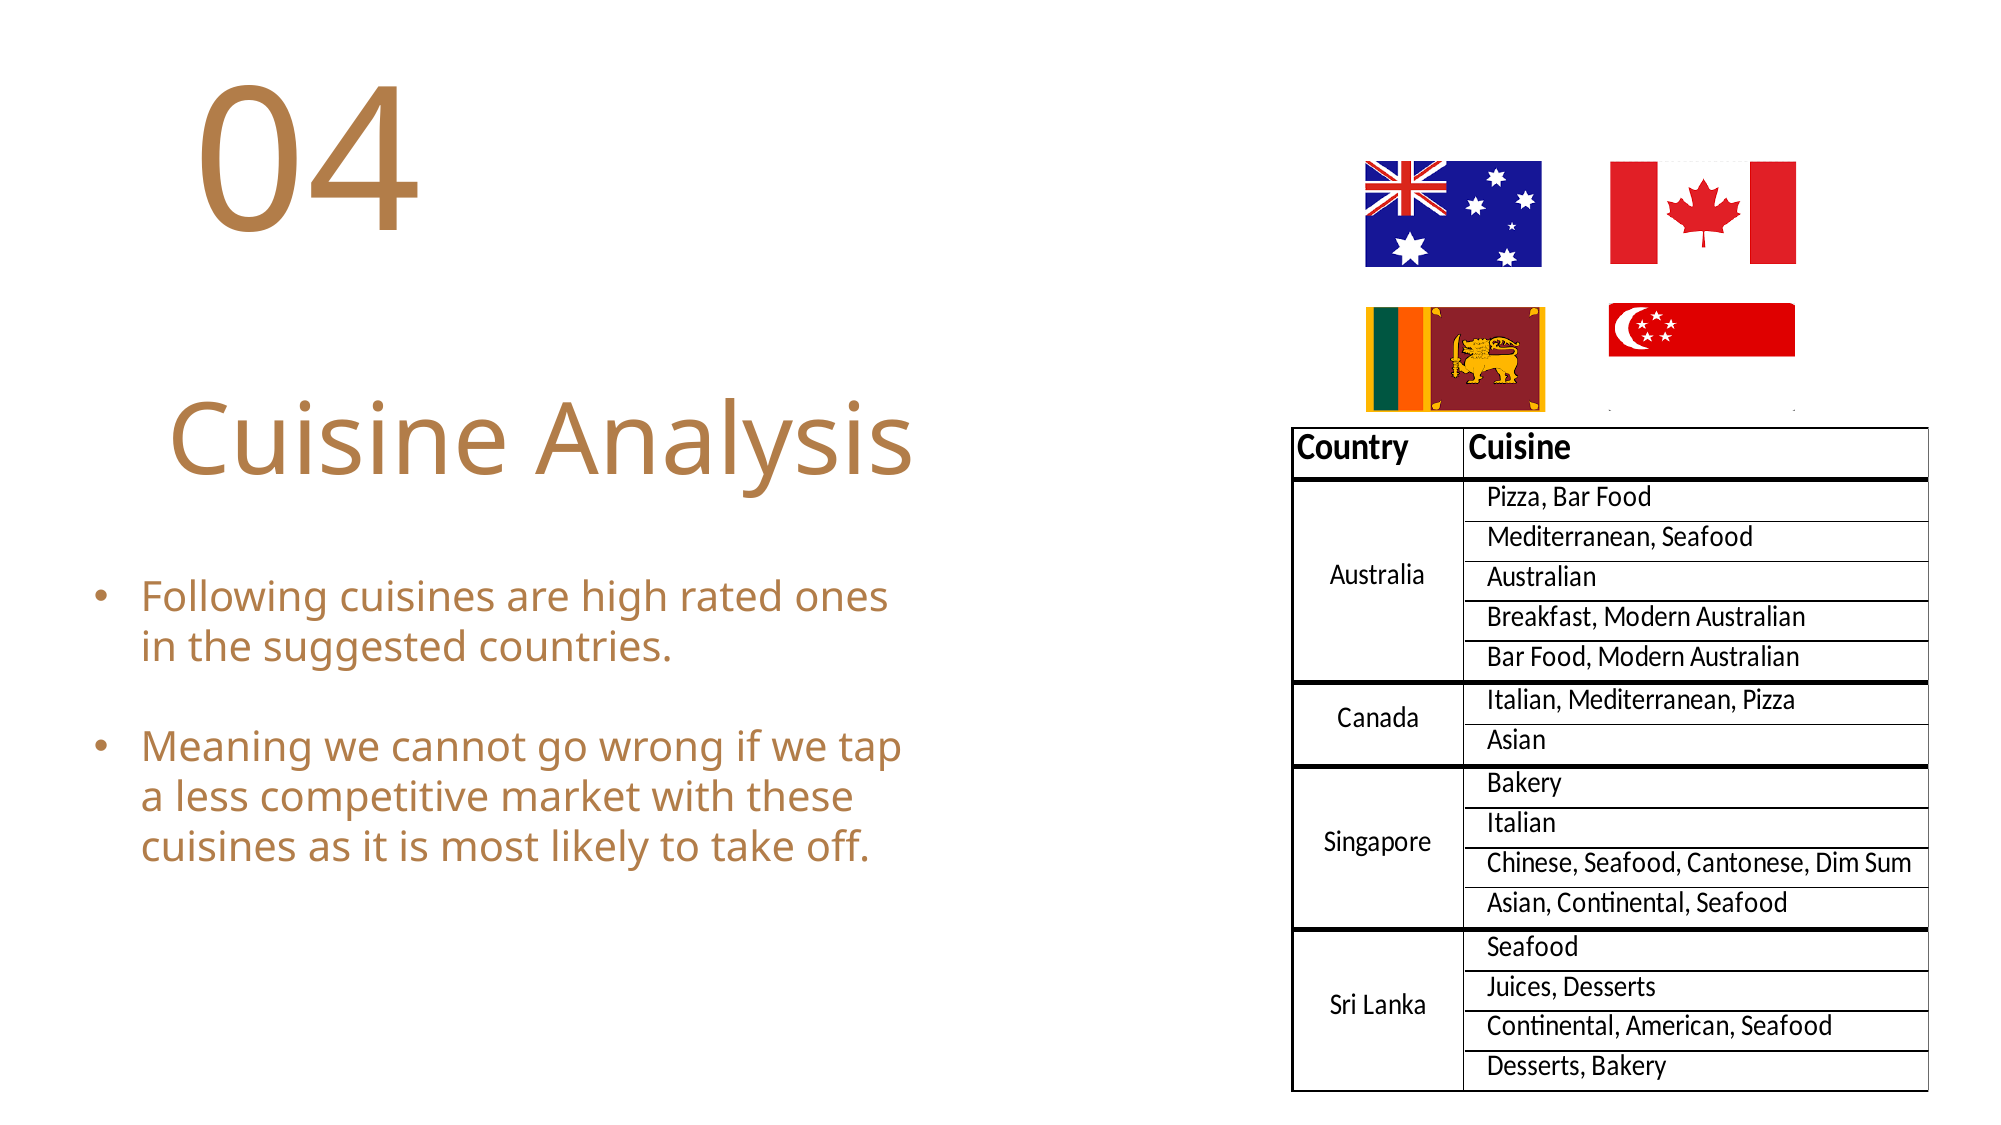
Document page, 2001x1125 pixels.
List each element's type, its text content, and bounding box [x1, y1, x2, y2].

text_box Following cuisines are high rated ones in the suggested countries. Meaning we cannot go wrong if we tap a less competitive market with these cuisines as it is most likely to take off. [79, 562, 932, 878]
picture [1609, 161, 1797, 265]
picture [1608, 302, 1796, 411]
picture [1290, 426, 1931, 1094]
picture [1365, 306, 1546, 413]
title 04 [172, 79, 592, 253]
title Cuisine Analysis [147, 64, 1000, 514]
picture [1364, 161, 1543, 268]
